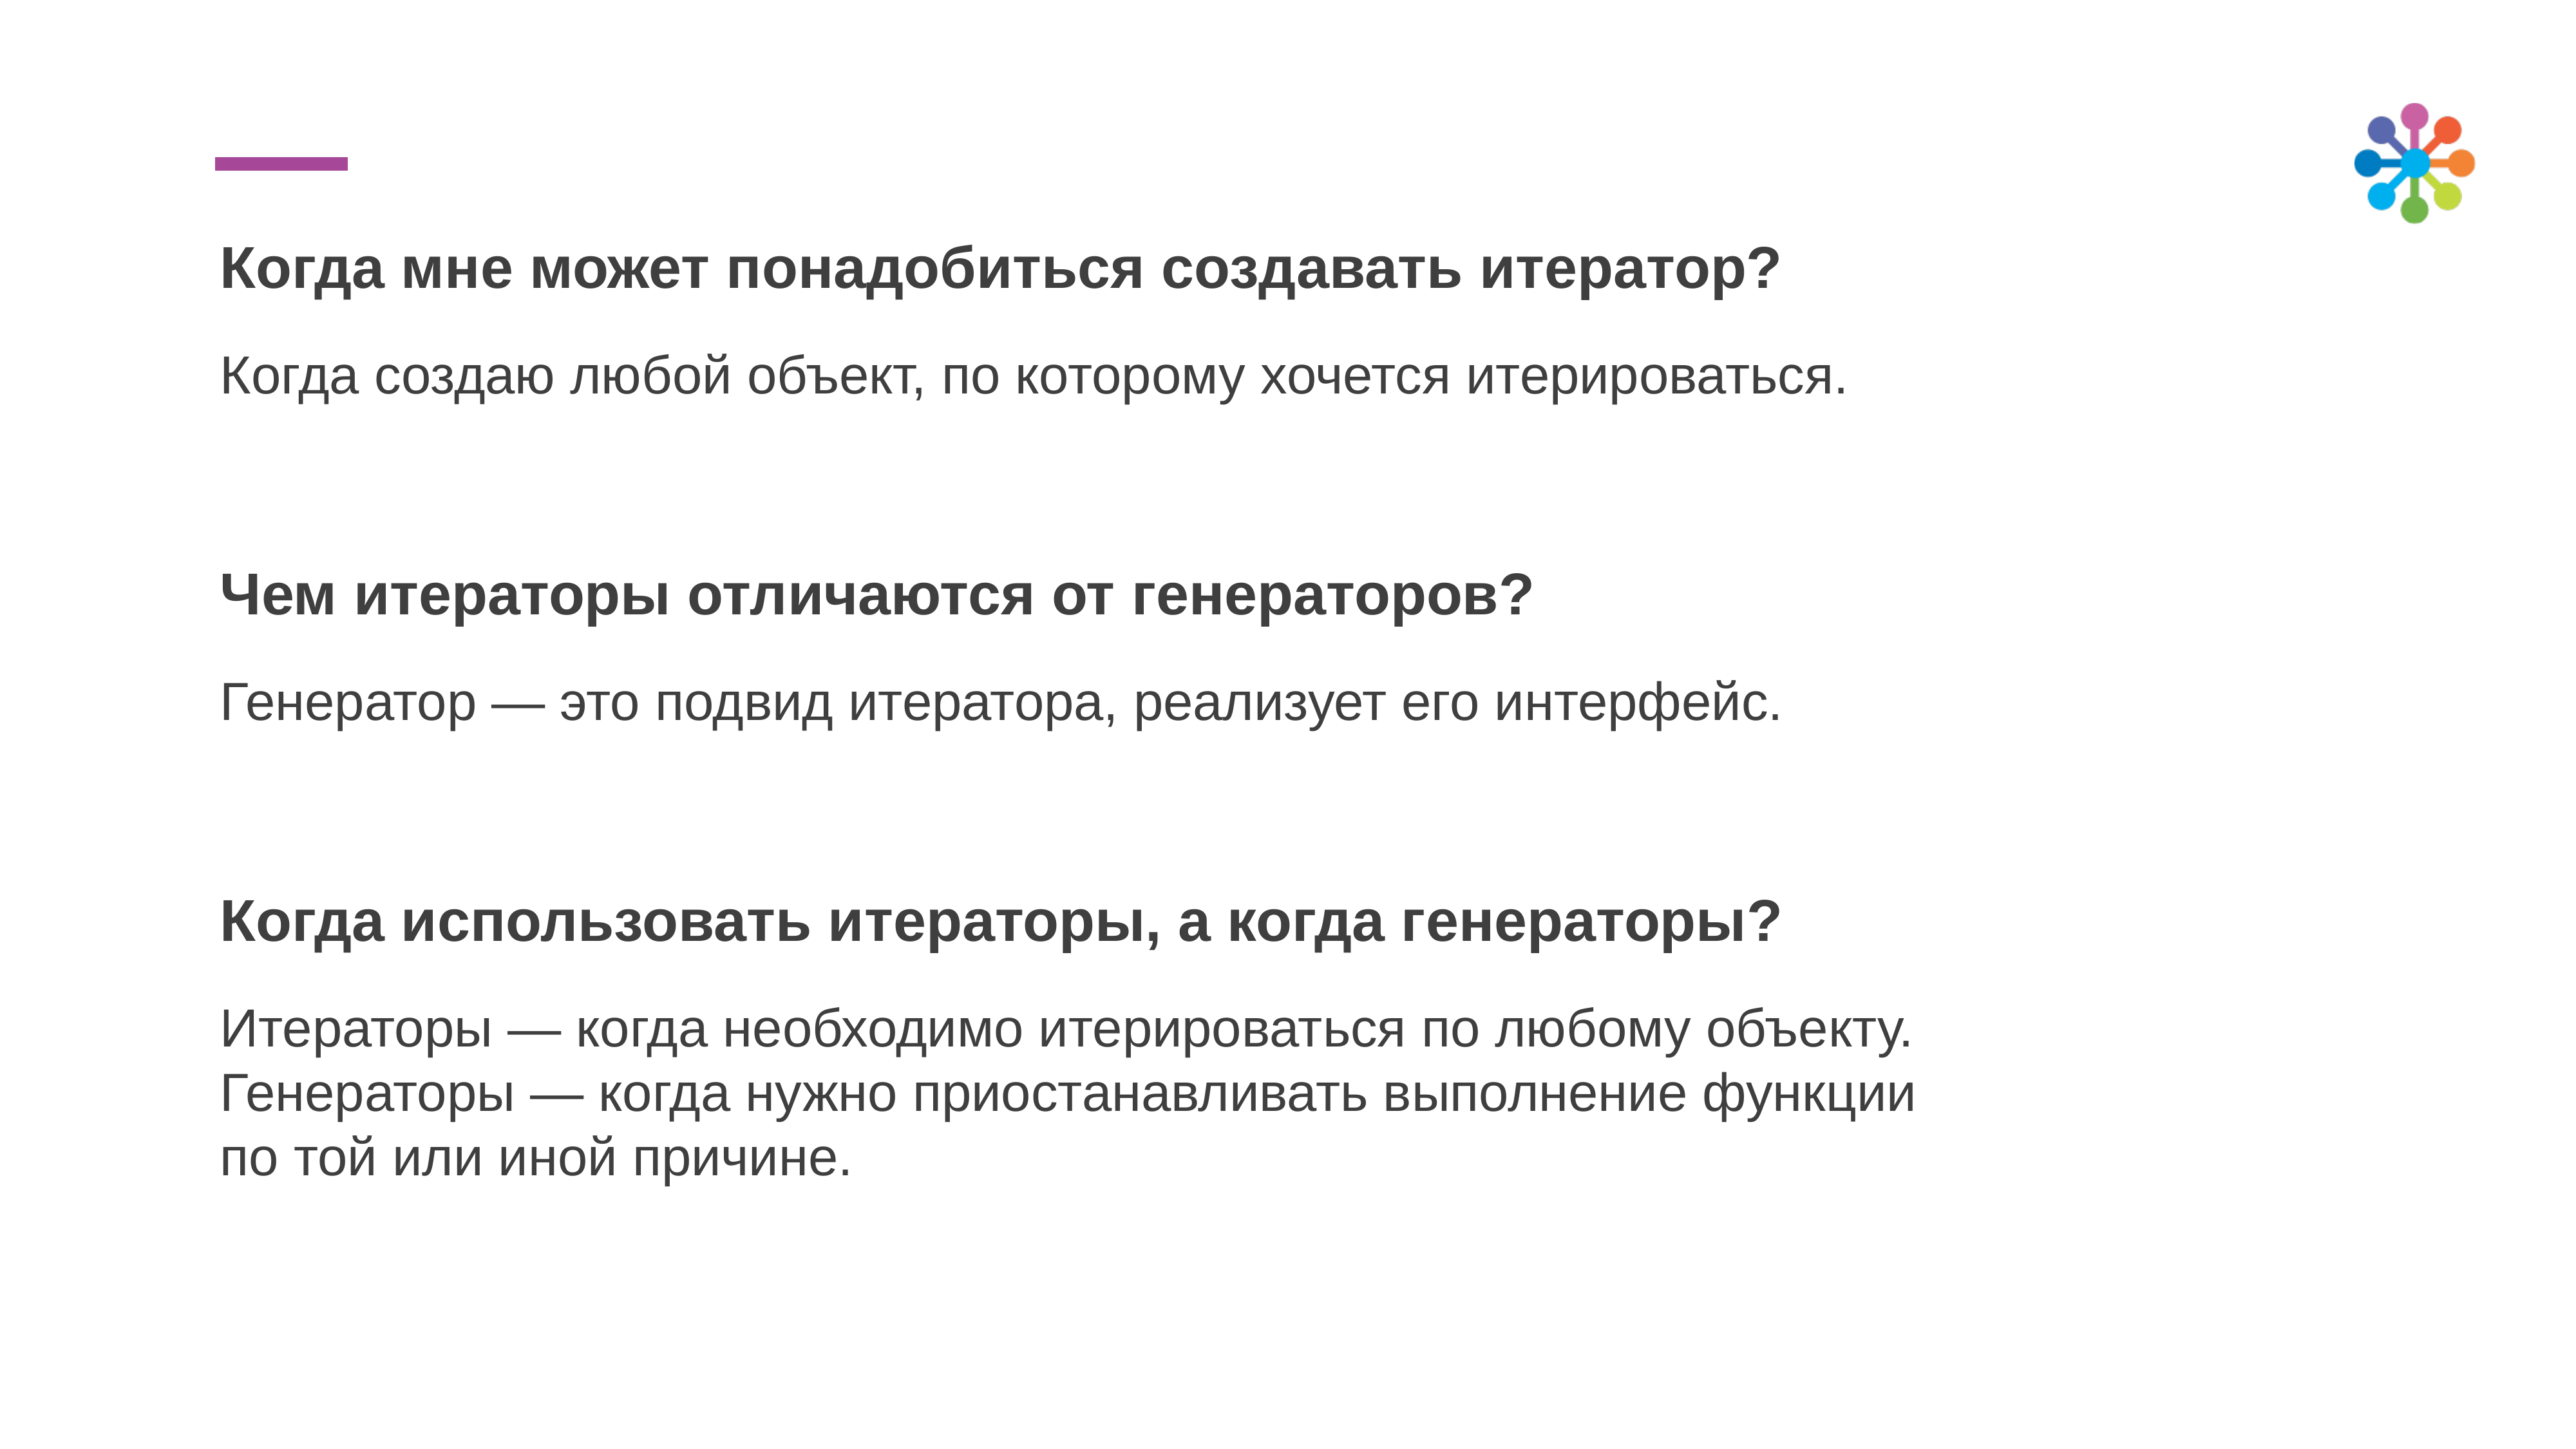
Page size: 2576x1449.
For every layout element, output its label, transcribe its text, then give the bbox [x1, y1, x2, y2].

picture [2354, 103, 2476, 225]
text_box Когда мне может понадобиться создавать итератор? Когда создаю любой объект, по которому хочется итерироваться. Чем итераторы отличаются от генераторов? Генератор — это подвид итератора, реализует его интерфейс. Когда использовать итераторы, а когда генераторы? Итераторы — когда необходимо итерироваться по любому объекту. Генераторы — когда нужно приостанавливать выполнение функции по той или иной причине. [215, 224, 2041, 1191]
